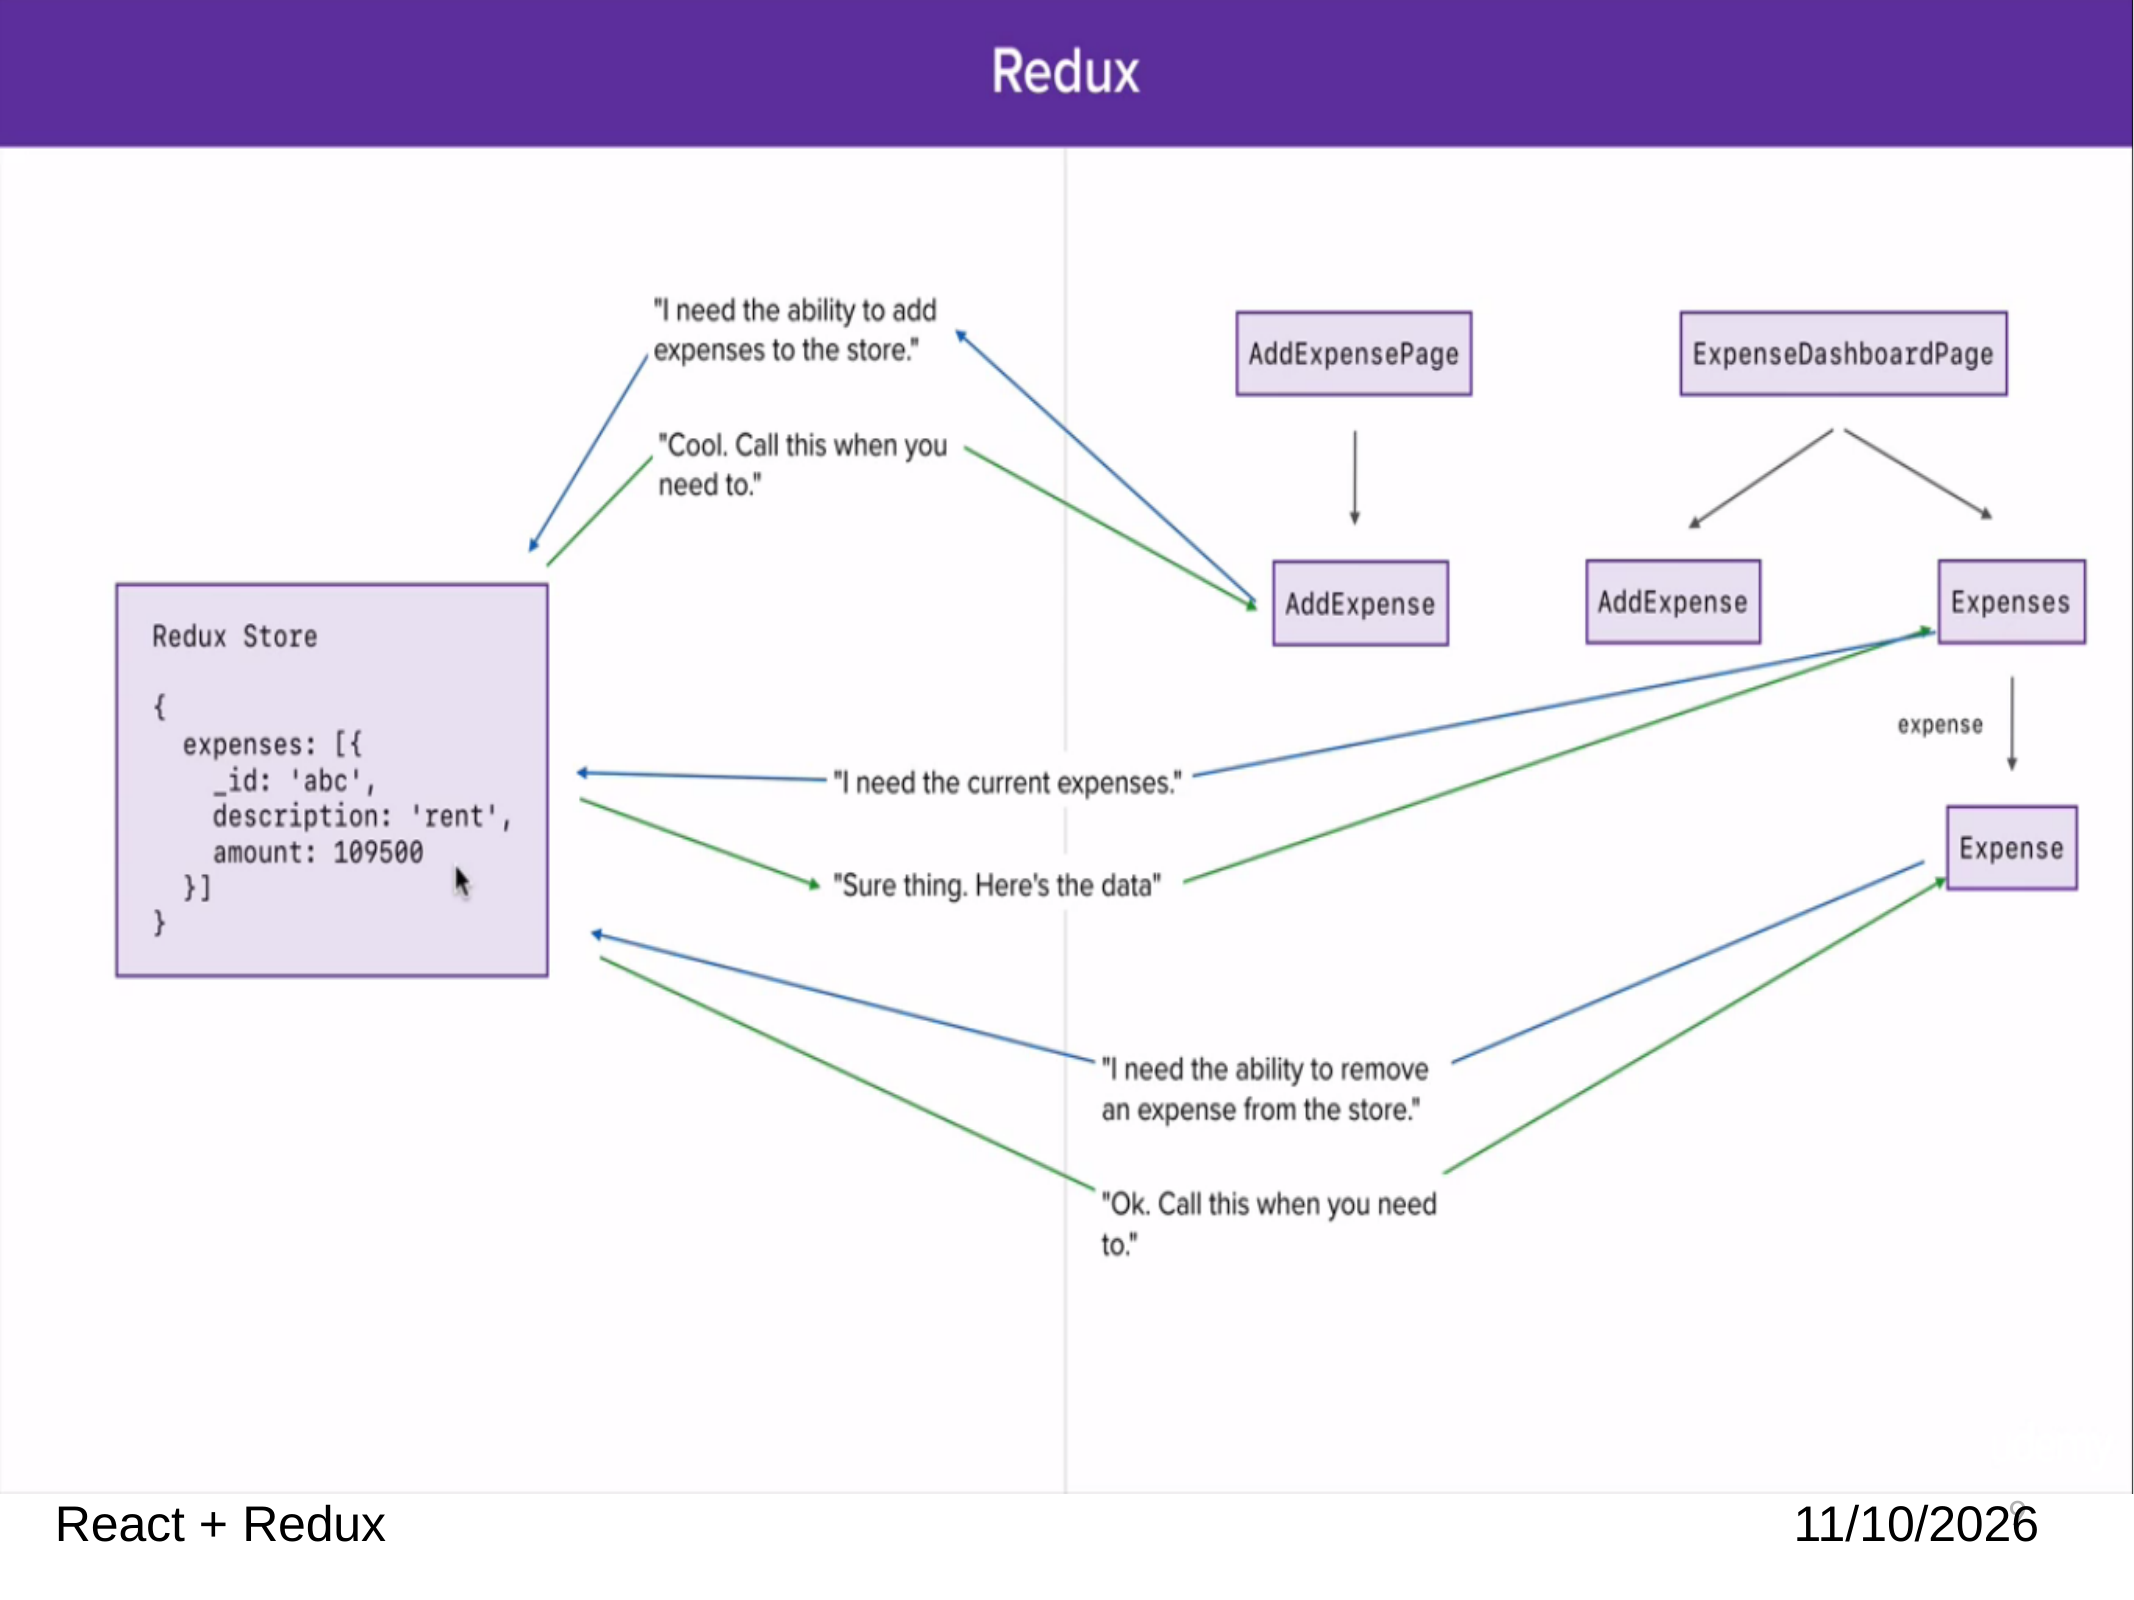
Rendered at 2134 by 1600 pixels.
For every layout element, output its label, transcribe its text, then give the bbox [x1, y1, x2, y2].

picture [0, 0, 2134, 1494]
footer React + Redux [53, 1503, 389, 1554]
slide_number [1791, 1503, 2078, 1600]
slide_number 9 [1536, 1503, 2027, 1568]
